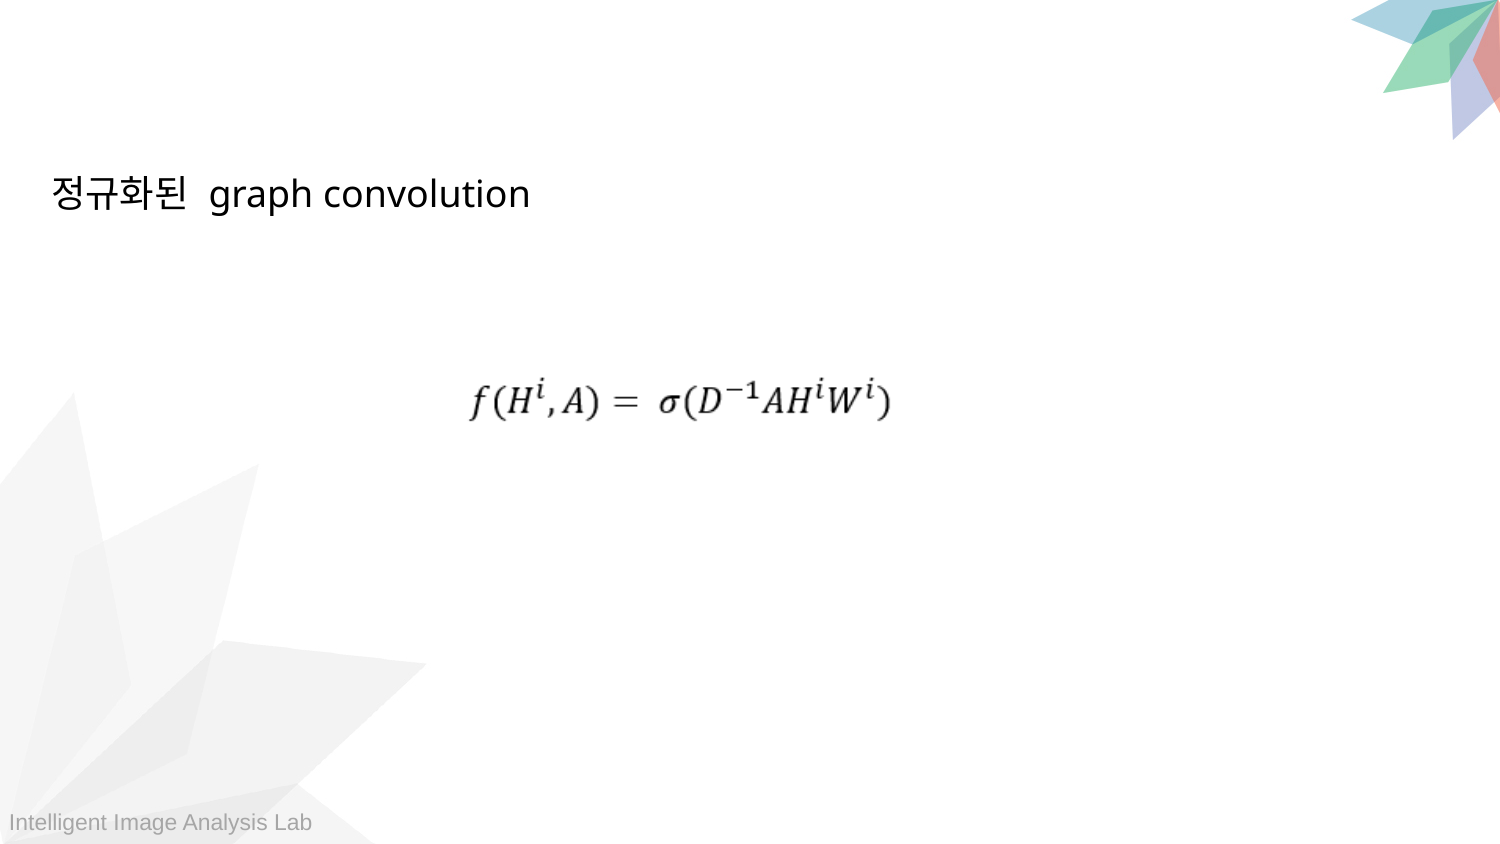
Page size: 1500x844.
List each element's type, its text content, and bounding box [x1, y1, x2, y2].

picture [0, 0, 1500, 844]
text_box 정규화된 graph convolution [4, 126, 759, 223]
